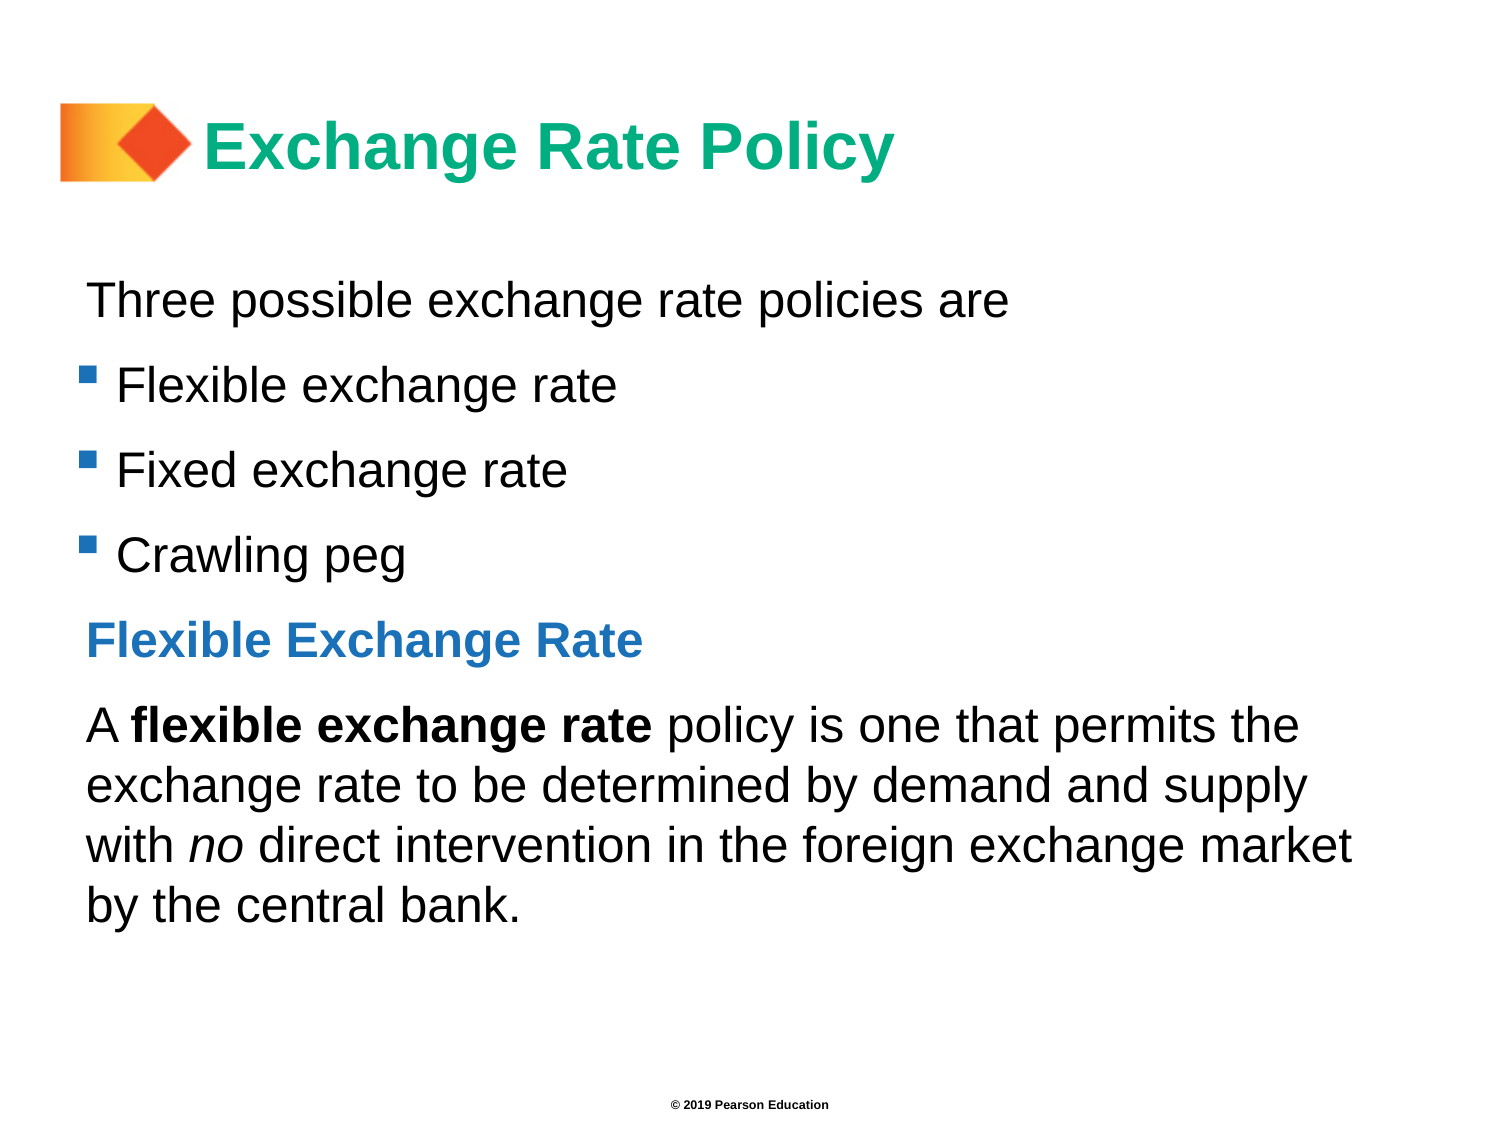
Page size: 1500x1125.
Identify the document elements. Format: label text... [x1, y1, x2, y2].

title Exchange Rate Policy [188, 50, 1364, 236]
picture [59, 102, 188, 184]
list Three possible exchange rate policies are Flexible exchange rate Fixed exchange rate Crawling peg Flexible Exchange Rate A flexible exchange rate policy is one that permits the exchange rate to be determined by demand and supply with no direct intervention in the foreign exchange market by the central bank. [59, 259, 1410, 1003]
